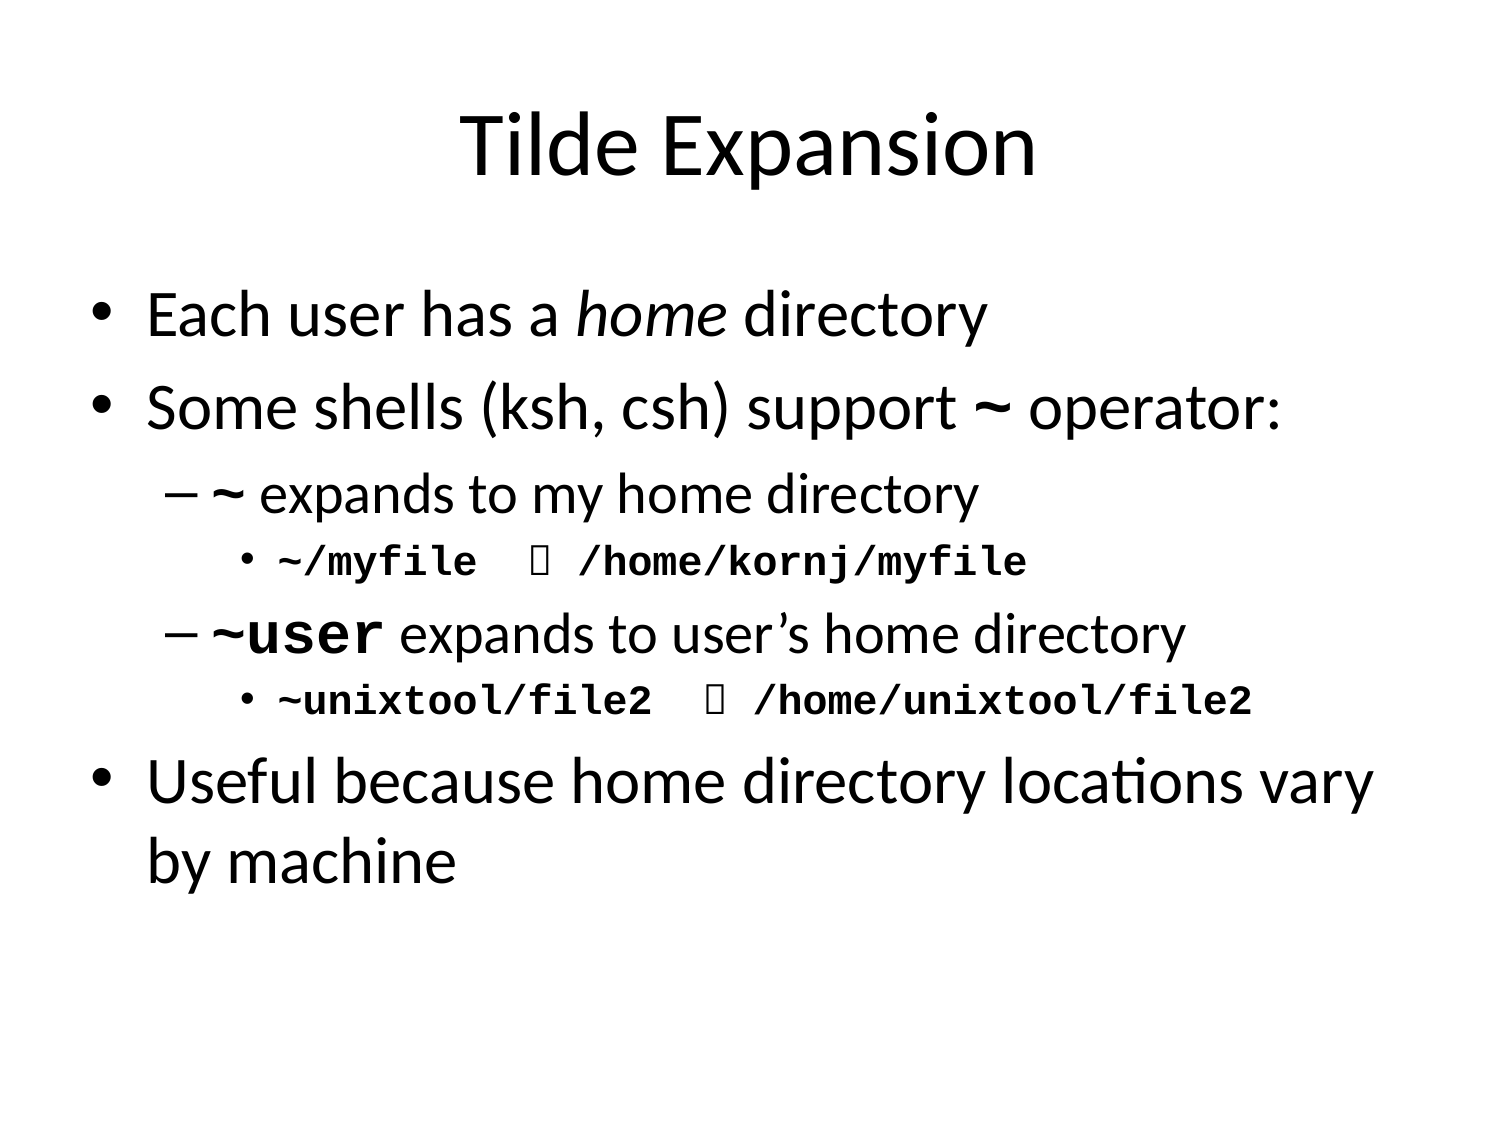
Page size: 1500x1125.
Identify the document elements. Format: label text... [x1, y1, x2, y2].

title Tilde Expansion [75, 45, 1425, 233]
list Each user has a home directory Some shells (ksh, csh) support ~ operator: ~ expands to my home directory ~/myfile  /home/kornj/myfile ~user expands to user’s home directory ~unixtool/file2  /home/unixtool/file2 Useful because home directory locations vary by machine [75, 262, 1425, 1005]
